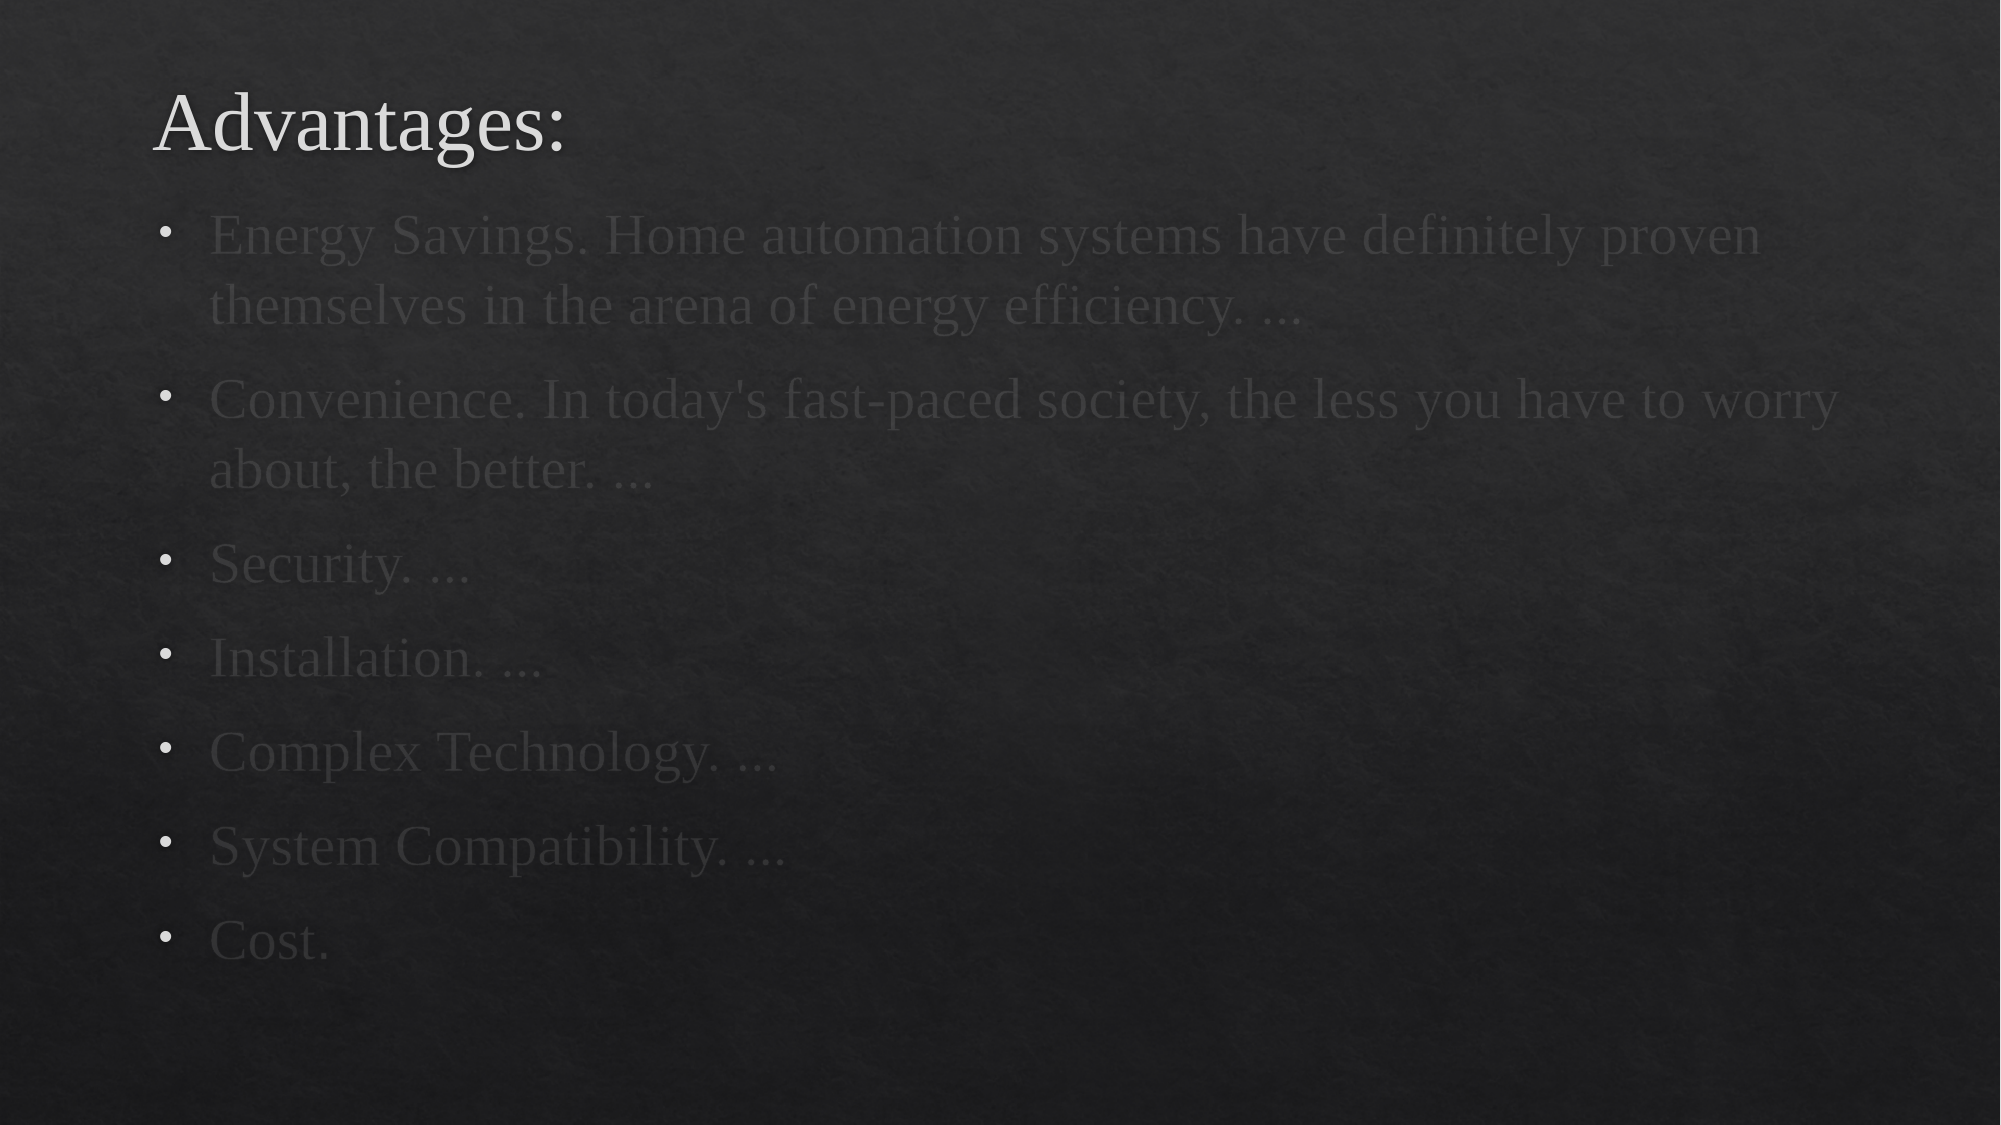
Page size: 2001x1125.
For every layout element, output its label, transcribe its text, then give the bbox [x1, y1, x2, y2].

title Advantages: [137, 59, 1863, 175]
list Energy Savings. Home automation systems have definitely proven themselves in the arena of energy efficiency. ... Convenience. In today's fast-paced society, the less you have to worry about, the better. ... Security. ... Installation. ... Complex Technology. ... System Compatibility. ... Cost. [137, 188, 1863, 1014]
